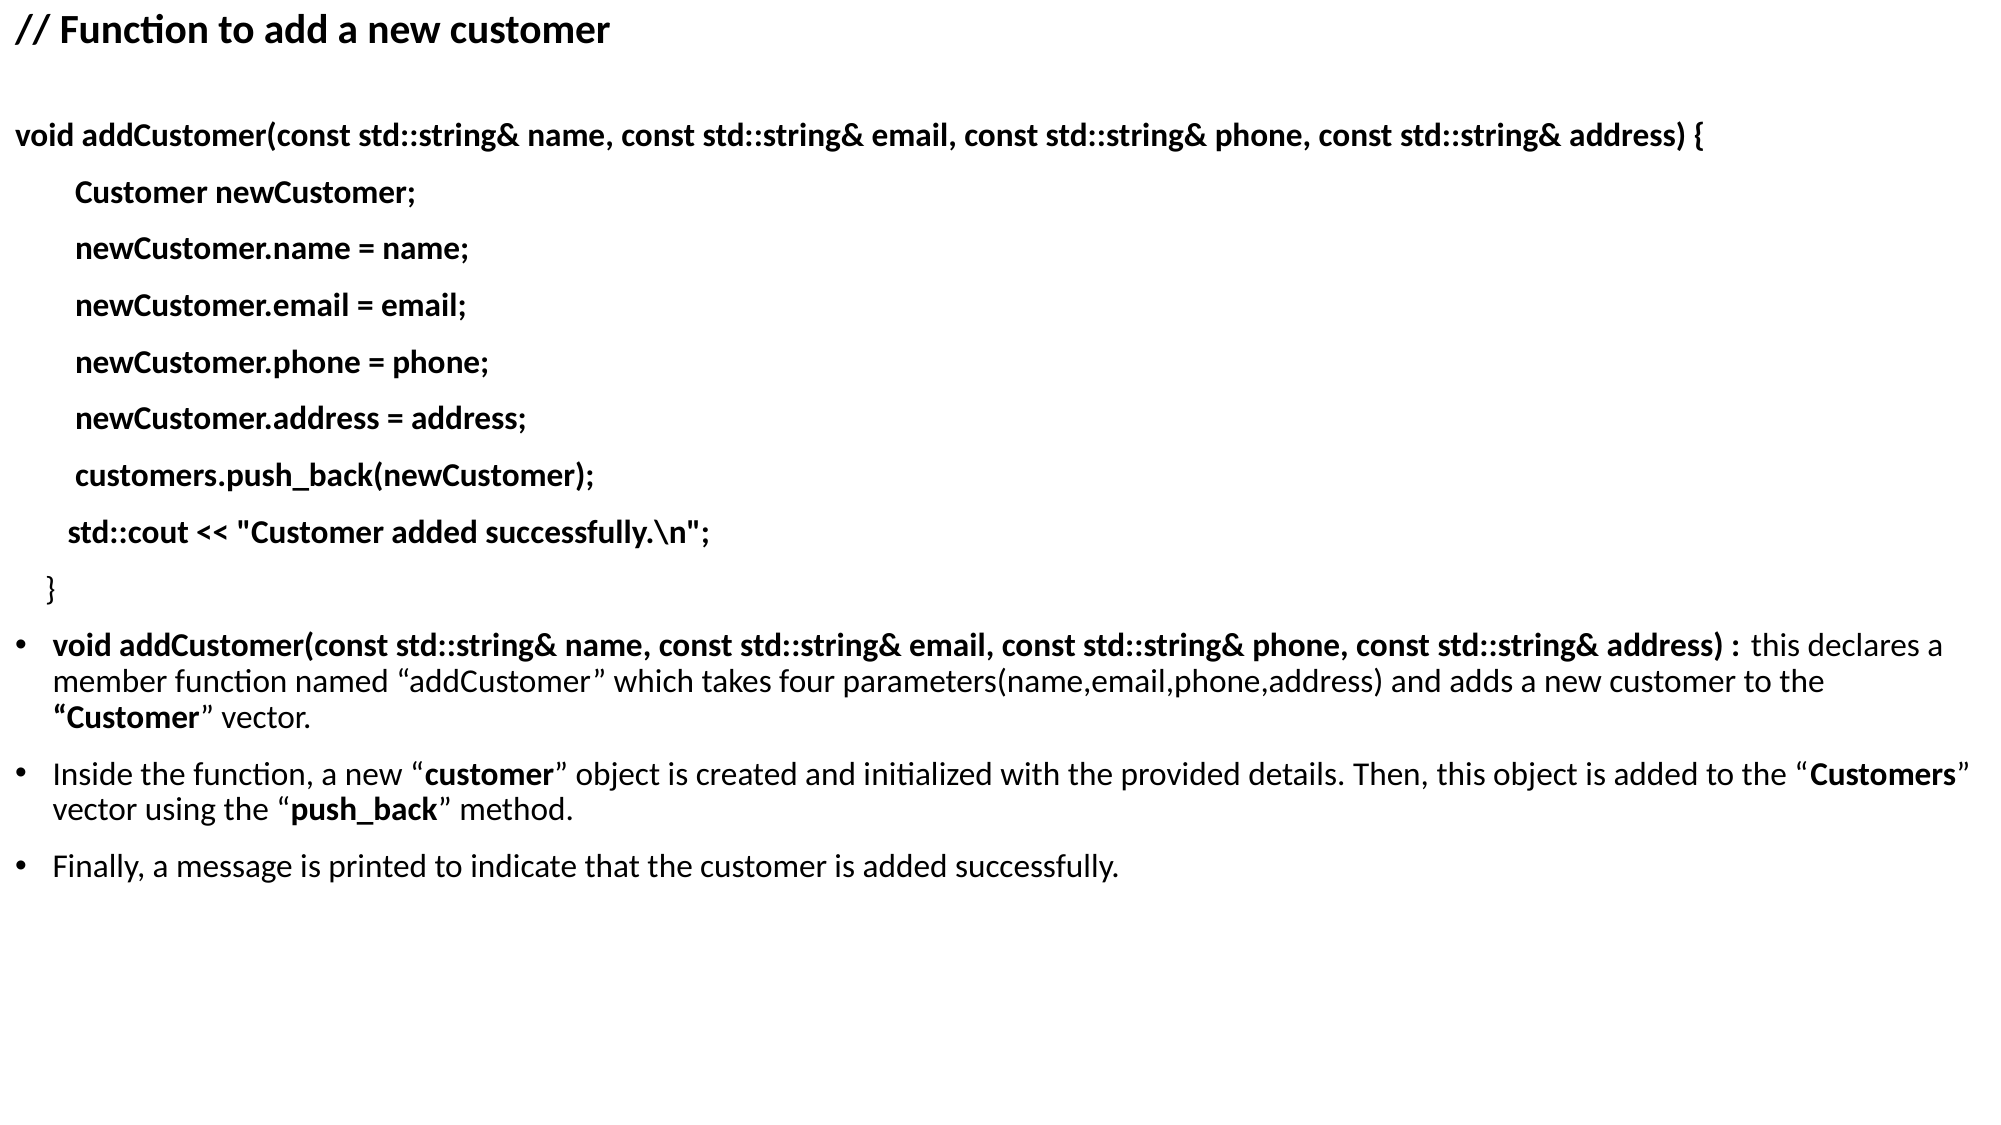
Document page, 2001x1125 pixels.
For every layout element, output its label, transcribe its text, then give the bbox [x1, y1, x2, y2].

list void addCustomer(const std::string& name, const std::string& email, const std::string& phone, const std::string& address) { Customer newCustomer; newCustomer.name = name; newCustomer.email = email; newCustomer.phone = phone; newCustomer.address = address; customers.push_back(newCustomer); std::cout << "Customer added successfully.\n"; } void addCustomer(const std::string& name, const std::string& email, const std::string& phone, const std::string& address) : this declares a member function named “addCustomer” which takes four parameters(name,email,phone,address) and adds a new customer to the “Customer” vector. Inside the function, a new “customer” object is created and initialized with the provided details. Then, this object is added to the “Customers” vector using the “push_back” method. Finally, a message is printed to indicate that the customer is added successfully. [0, 110, 2000, 1125]
title // Function to add a new customer [0, 0, 1725, 110]
